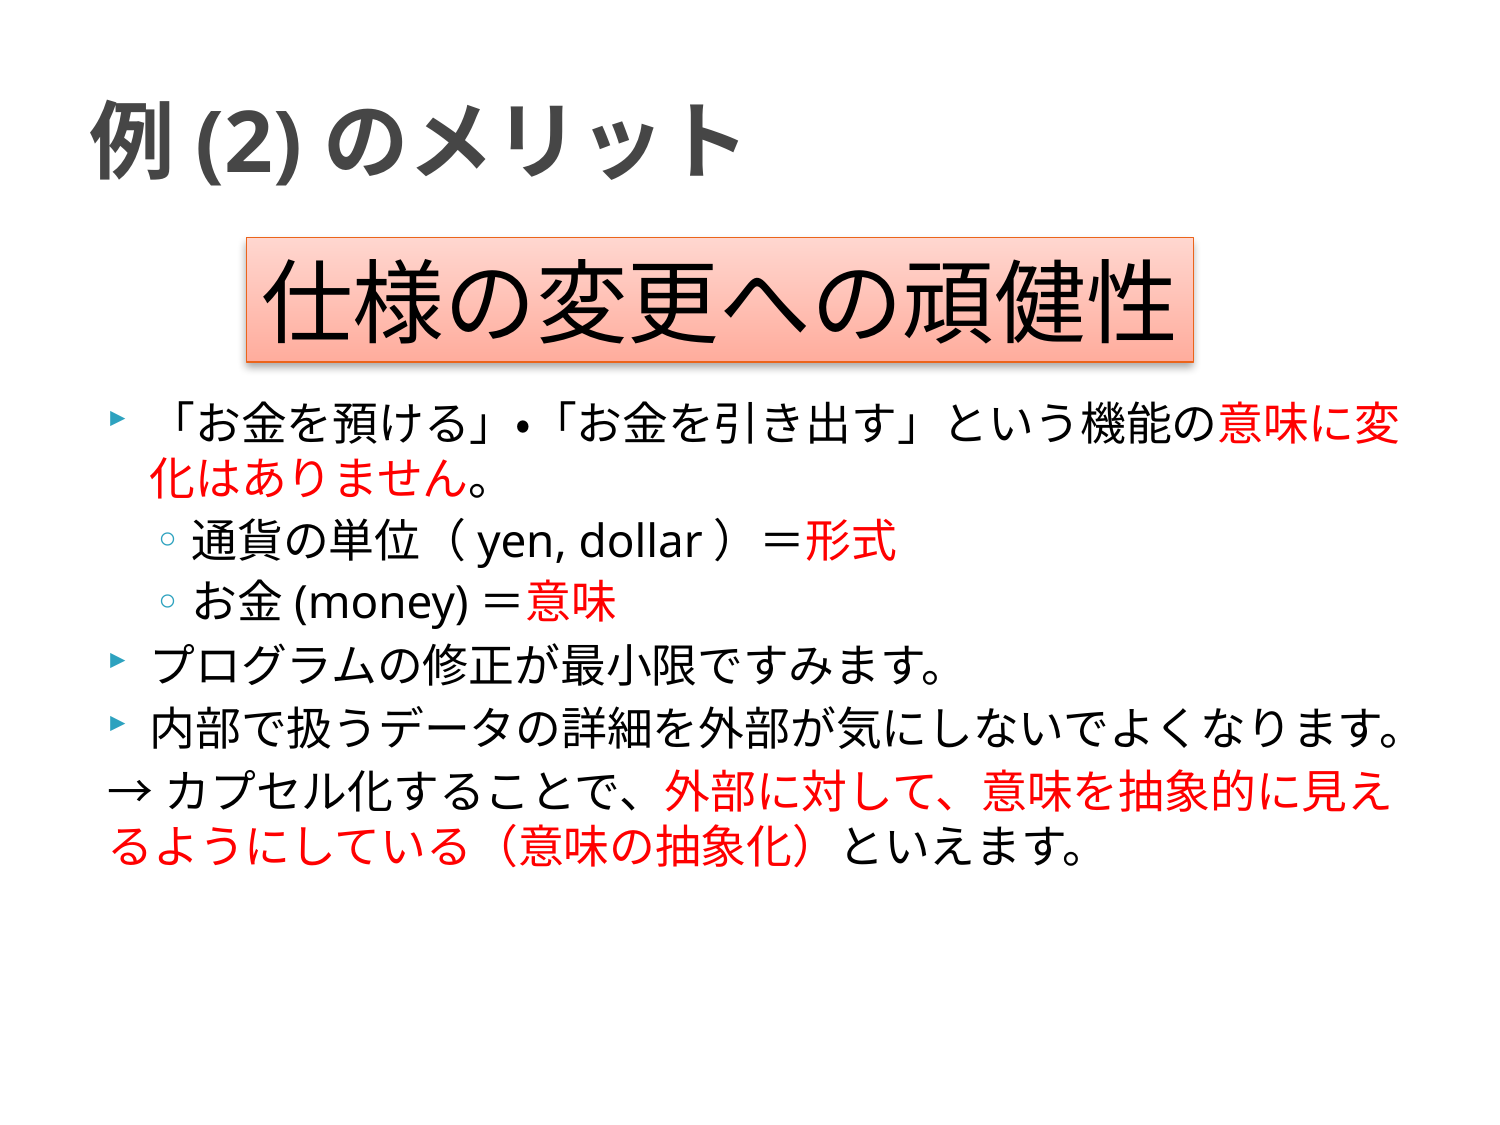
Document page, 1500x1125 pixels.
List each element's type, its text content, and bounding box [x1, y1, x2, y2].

title 例(2)のメリット [75, 45, 1425, 233]
text_box 仕様の変更への頑健性 [246, 237, 1194, 363]
list 「お金を預ける」・「お金を引き出す」という機能の意味に変化はありません。 通貨の単位（yen, dollar）＝形式 お金(money)＝意味 プログラムの修正が最小限ですみます。 内部で扱うデータの詳細を外部が気にしないでよくなります。 →カプセル化することで、外部に対して、意味を抽象的に見えるようにしている（意味の抽象化）といえます。 [75, 387, 1425, 882]
